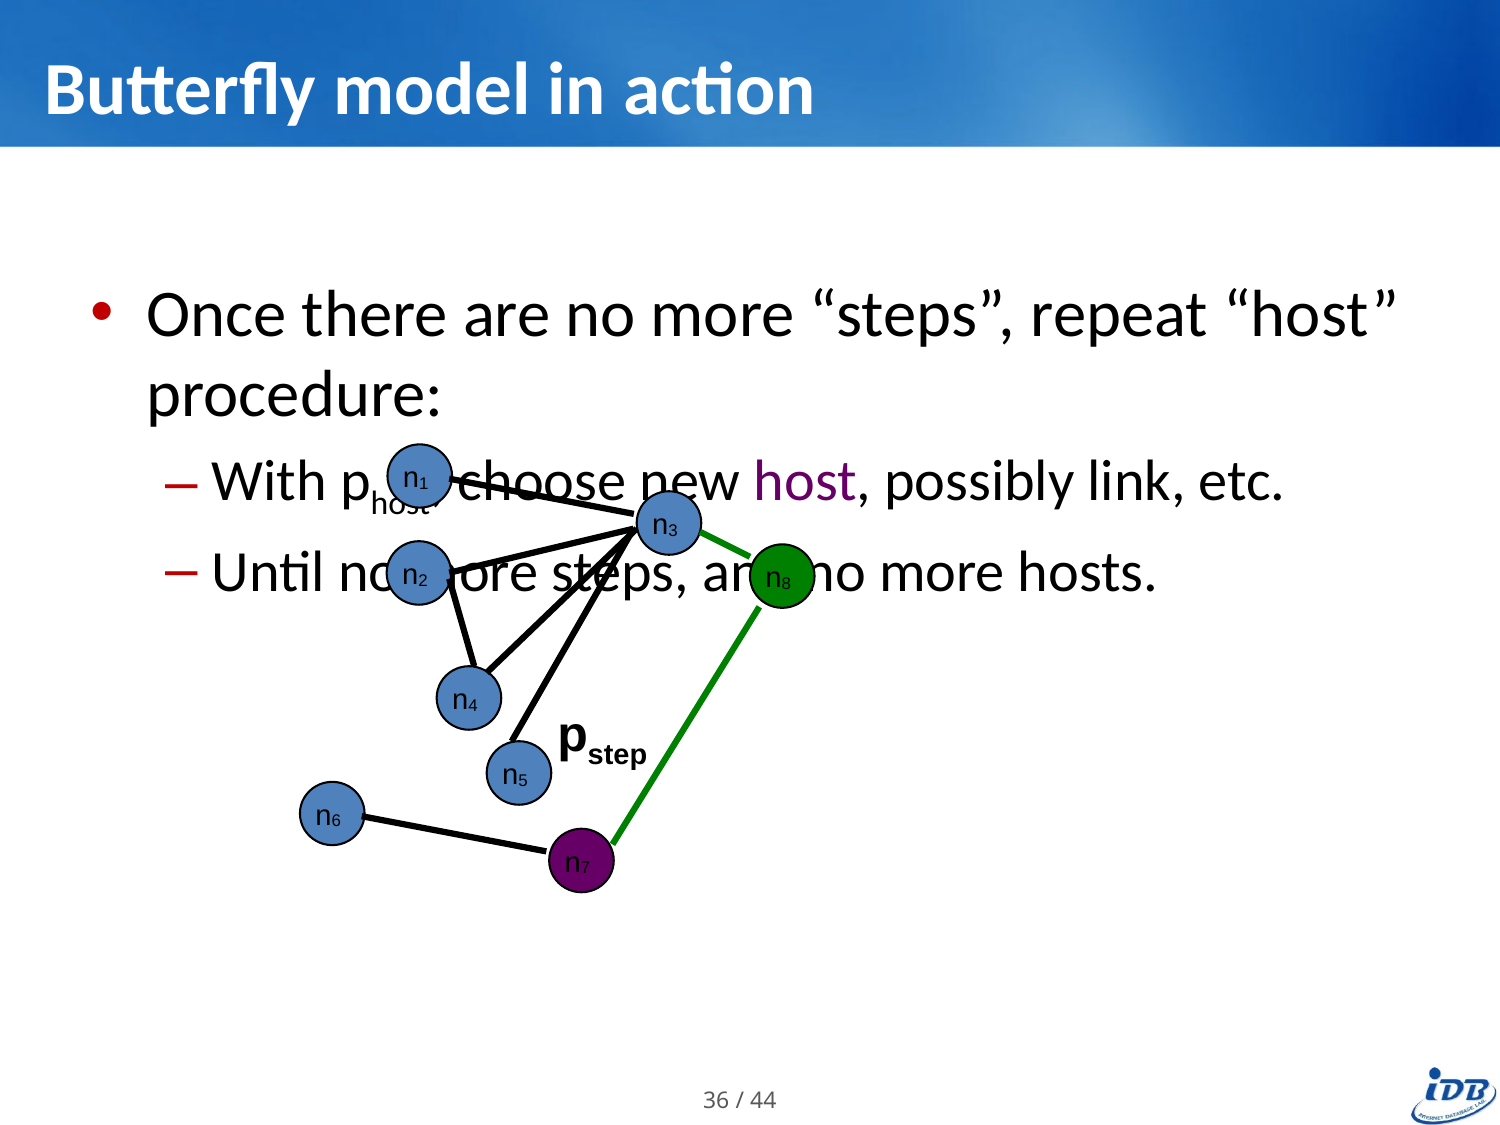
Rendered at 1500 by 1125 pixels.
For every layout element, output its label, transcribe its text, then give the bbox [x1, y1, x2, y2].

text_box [299, 444, 702, 893]
picture [0, 0, 1500, 1125]
list Once there are no more “steps”, repeat “host” procedure: With phost, choose new host, possibly link, etc. Until no more steps, and no more hosts. [75, 262, 1425, 1005]
title Butterfly model in action [29, 19, 1471, 149]
text_box n8 [749, 544, 815, 608]
